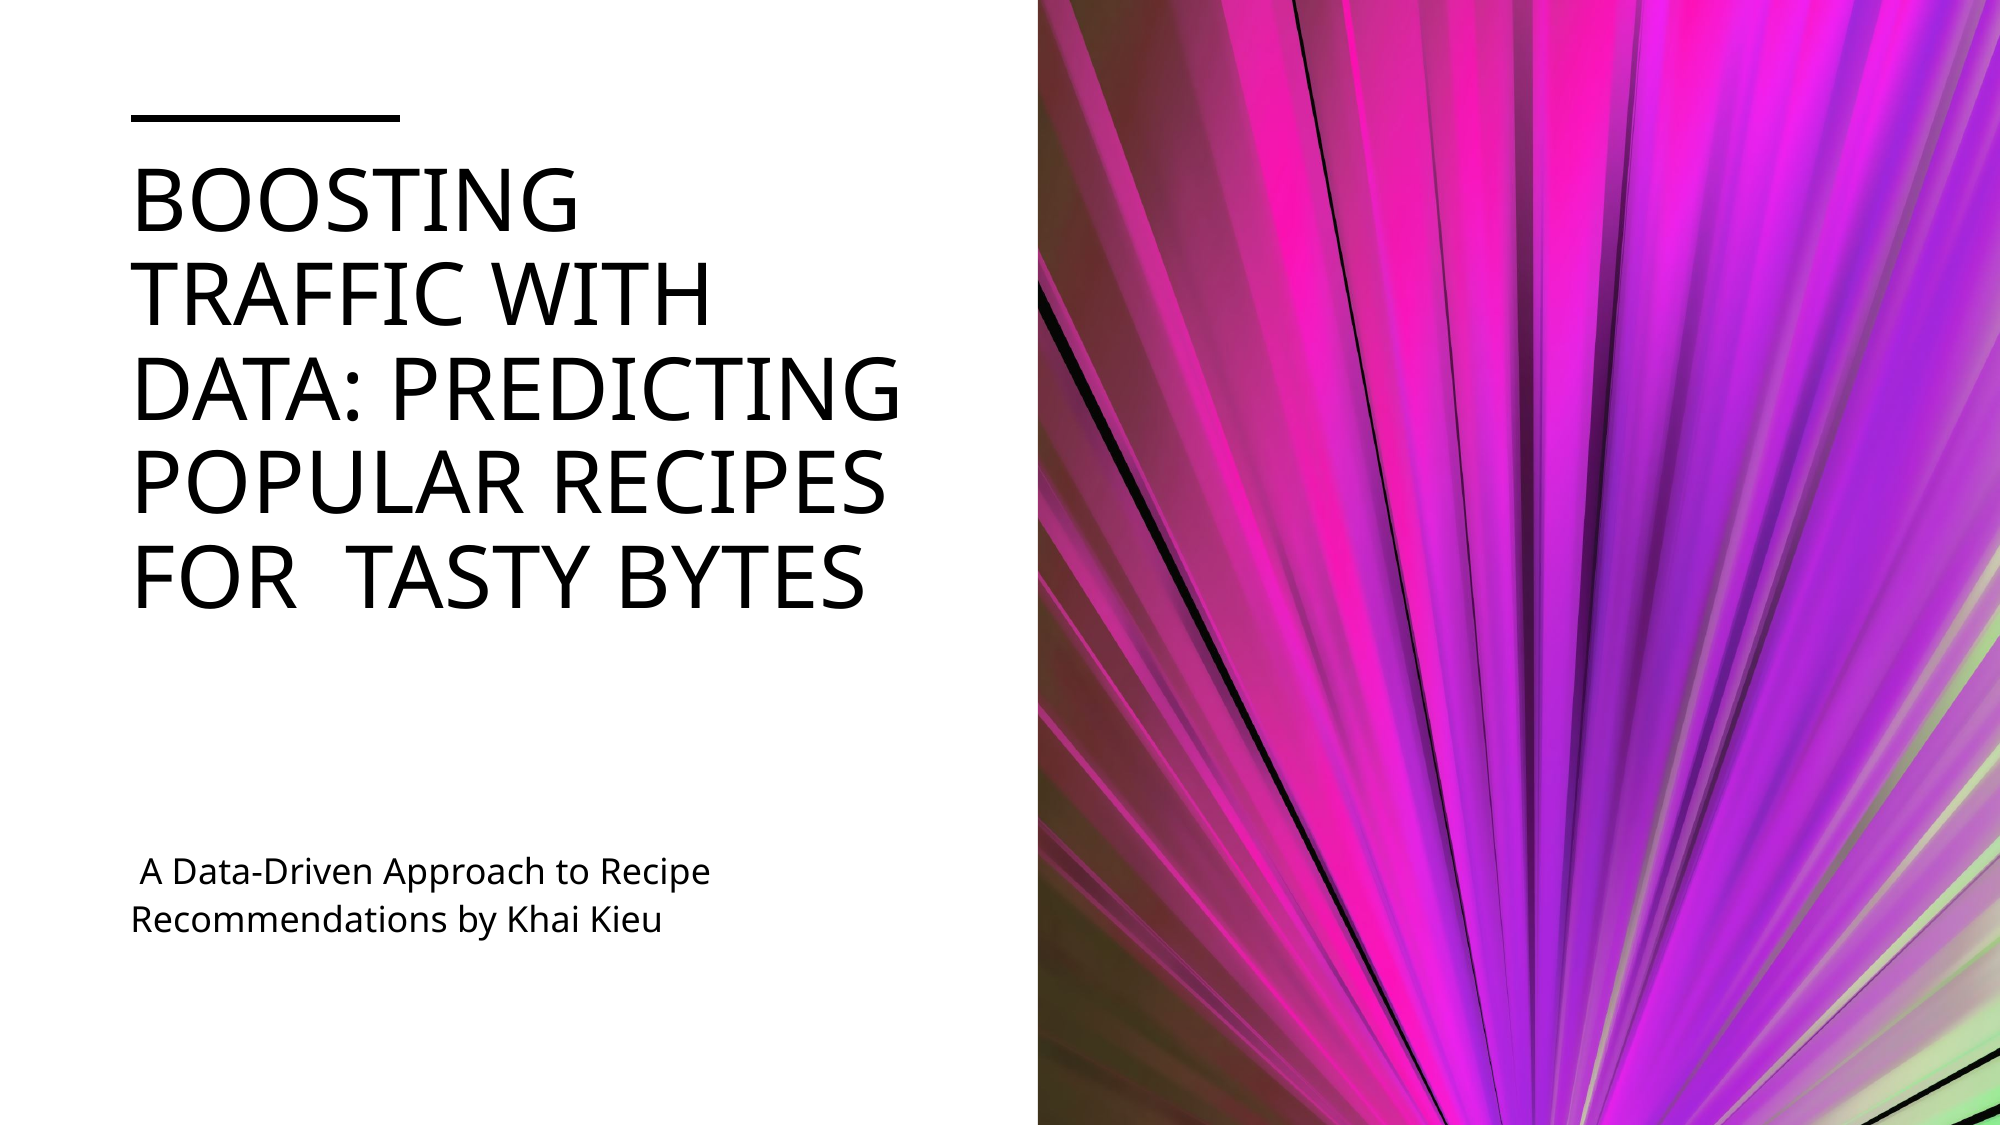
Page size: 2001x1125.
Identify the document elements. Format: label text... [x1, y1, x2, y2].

text_box [0, 0, 1037, 1125]
title Boosting Traffic with Data: Predicting Popular Recipes for Tasty Bytes [115, 149, 926, 815]
picture [1037, 0, 2000, 1125]
subtitle A Data-Driven Approach to Recipe Recommendations by Khai Kieu [115, 837, 800, 976]
